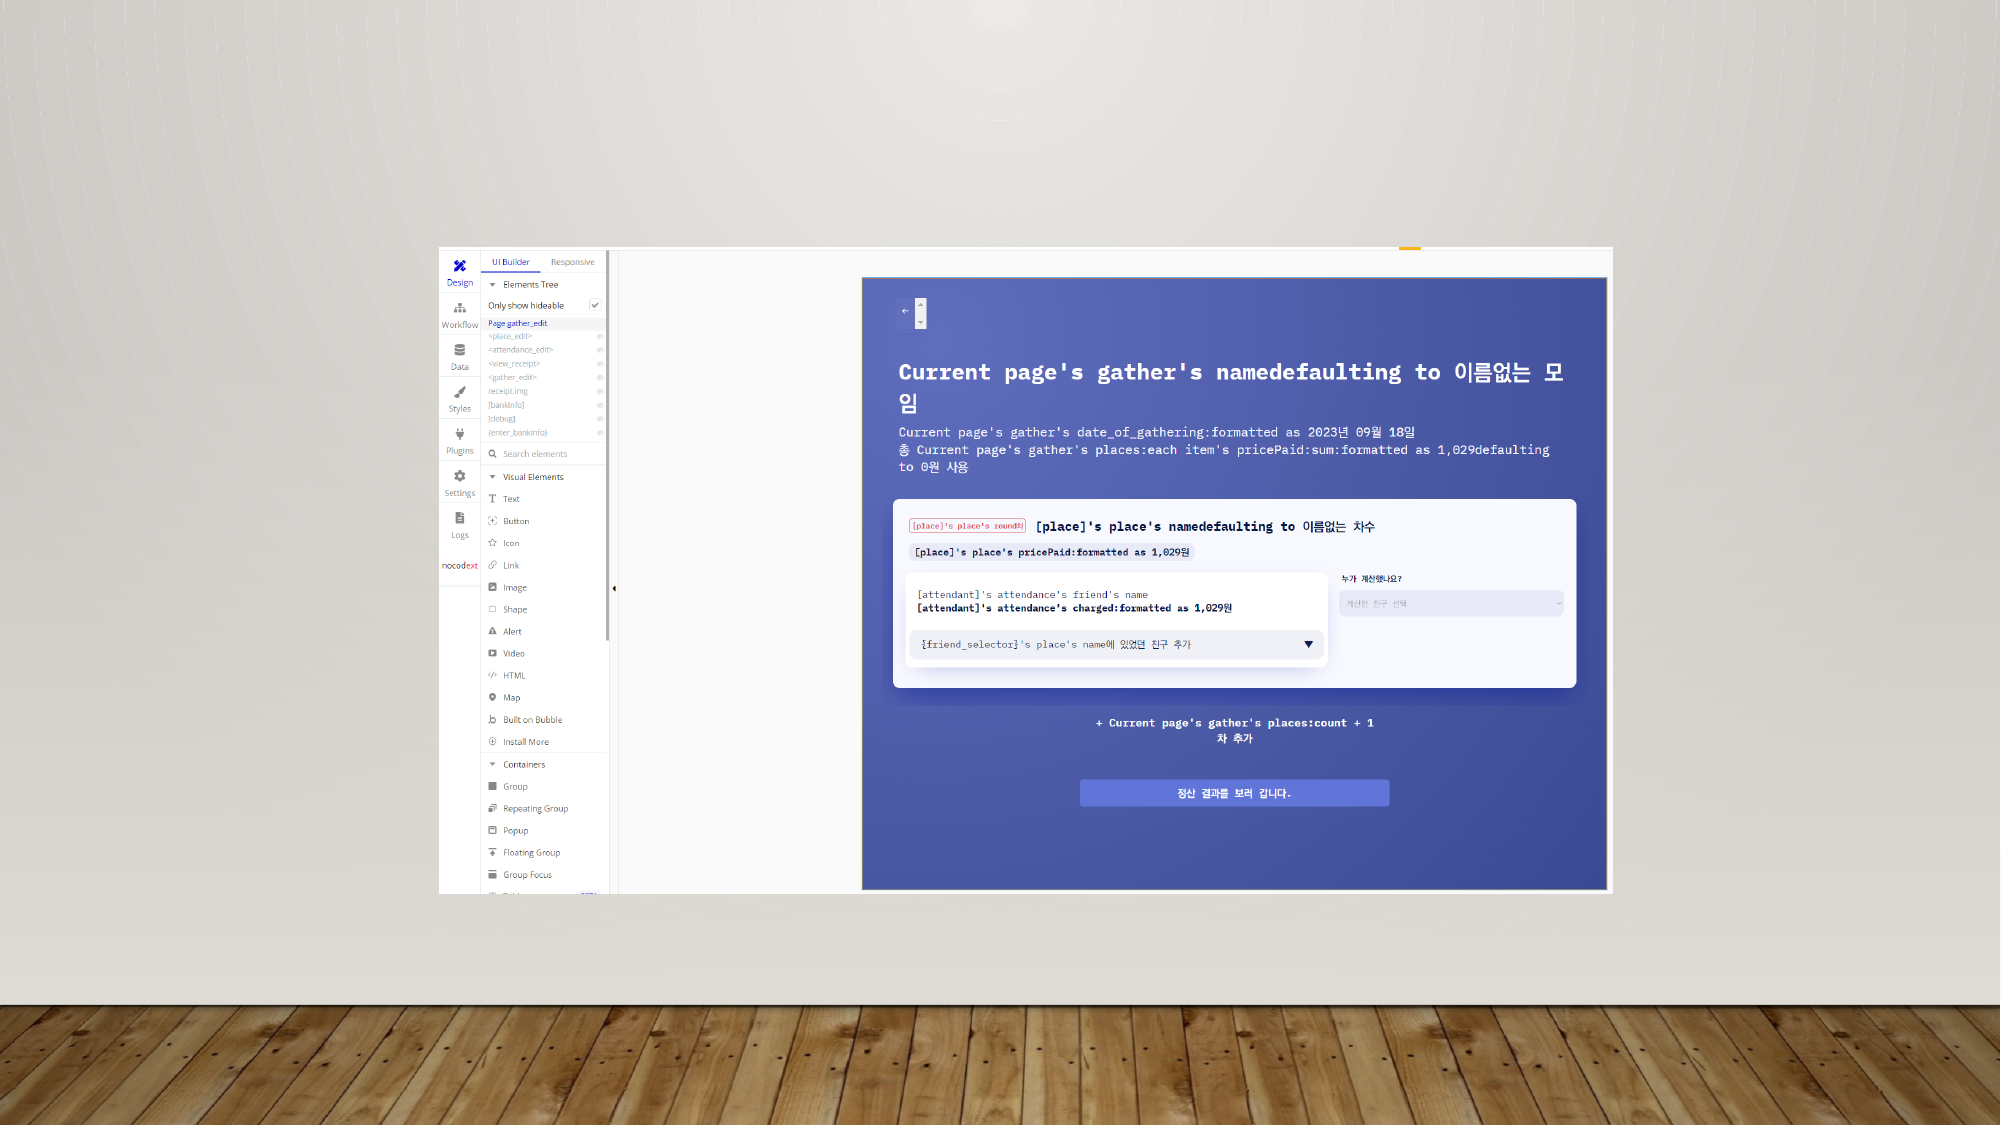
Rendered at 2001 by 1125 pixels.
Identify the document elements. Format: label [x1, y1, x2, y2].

picture [0, 1005, 2000, 1125]
picture [439, 247, 1613, 894]
